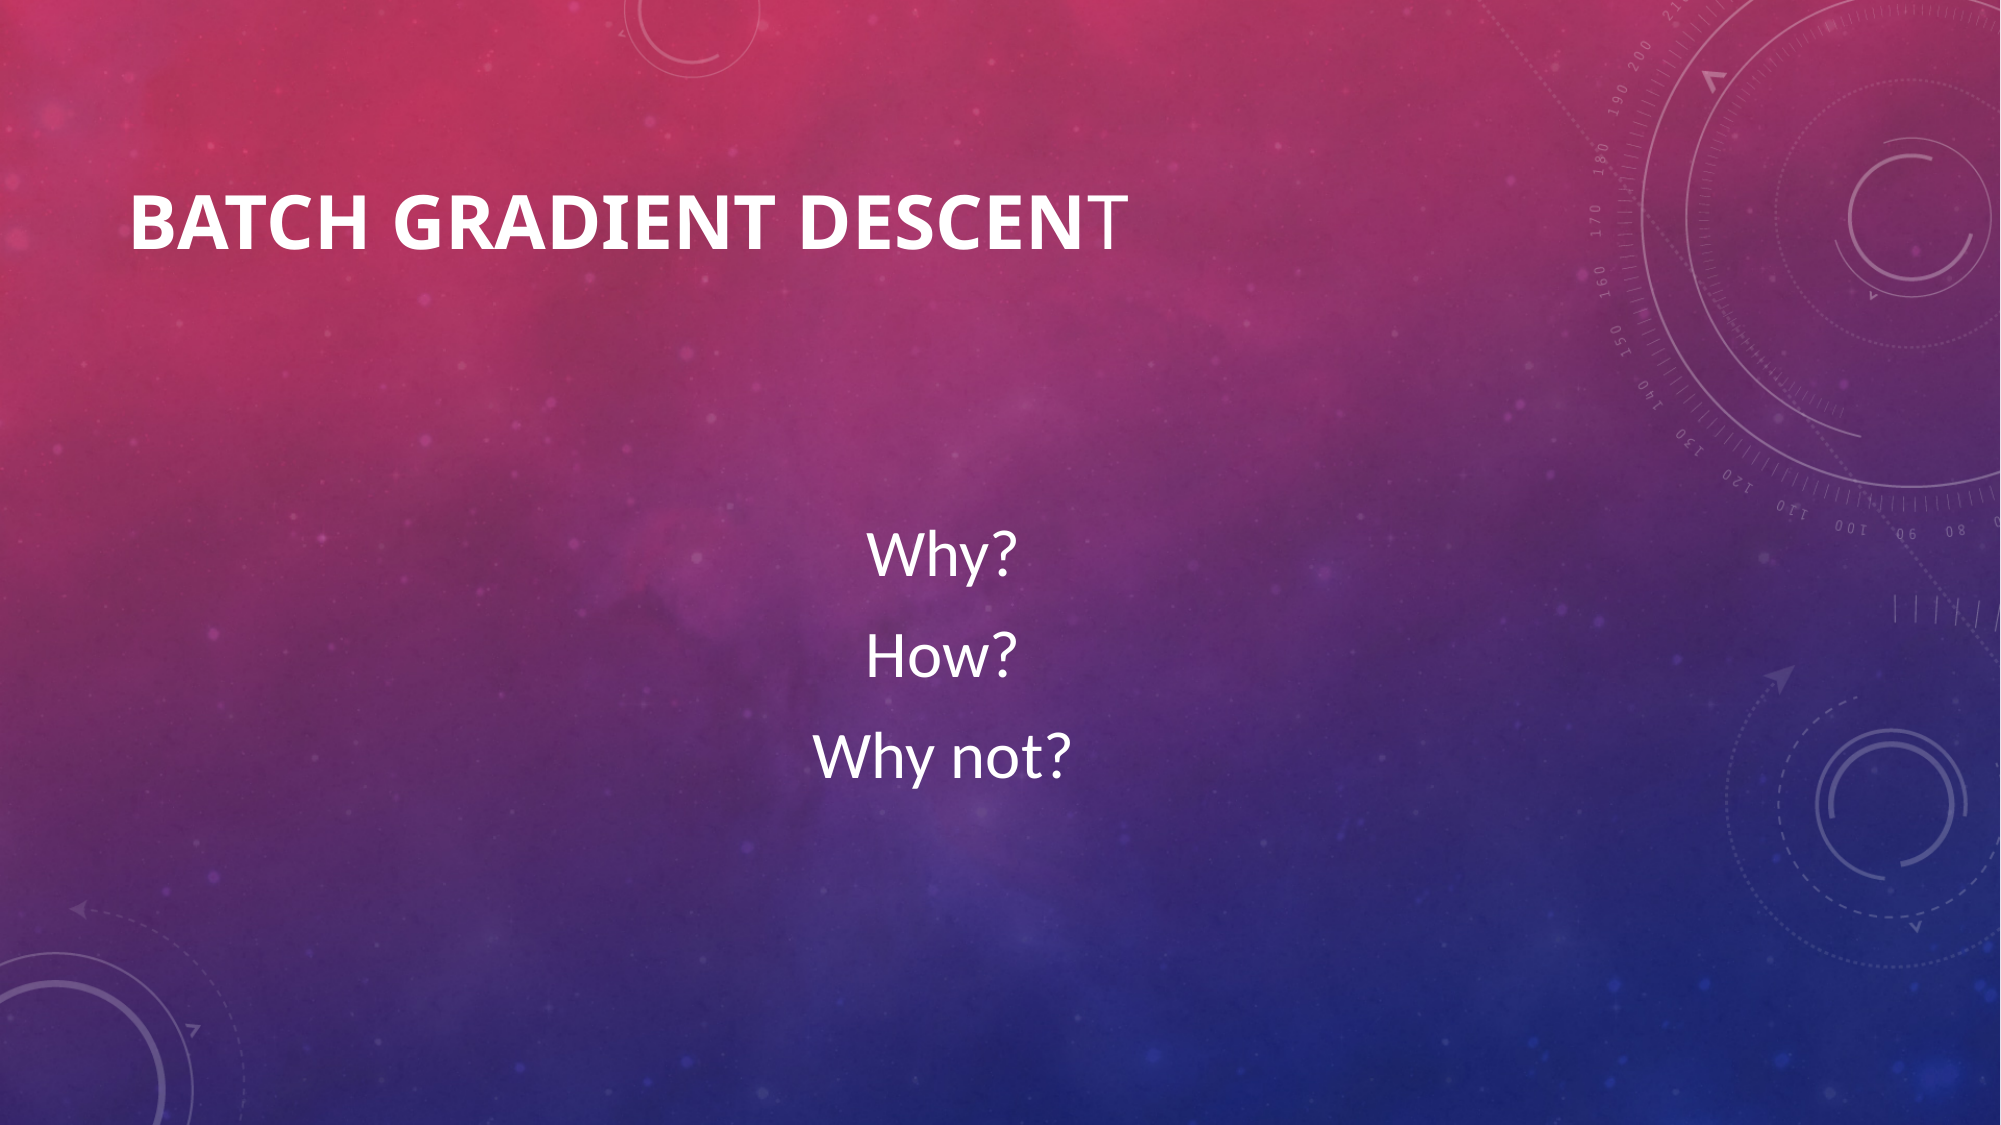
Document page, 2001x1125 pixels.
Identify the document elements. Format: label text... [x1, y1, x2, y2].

title Batch gradient descent [112, 99, 1775, 339]
picture [0, 0, 2001, 1125]
list Why? How? Why not? [112, 351, 1775, 950]
